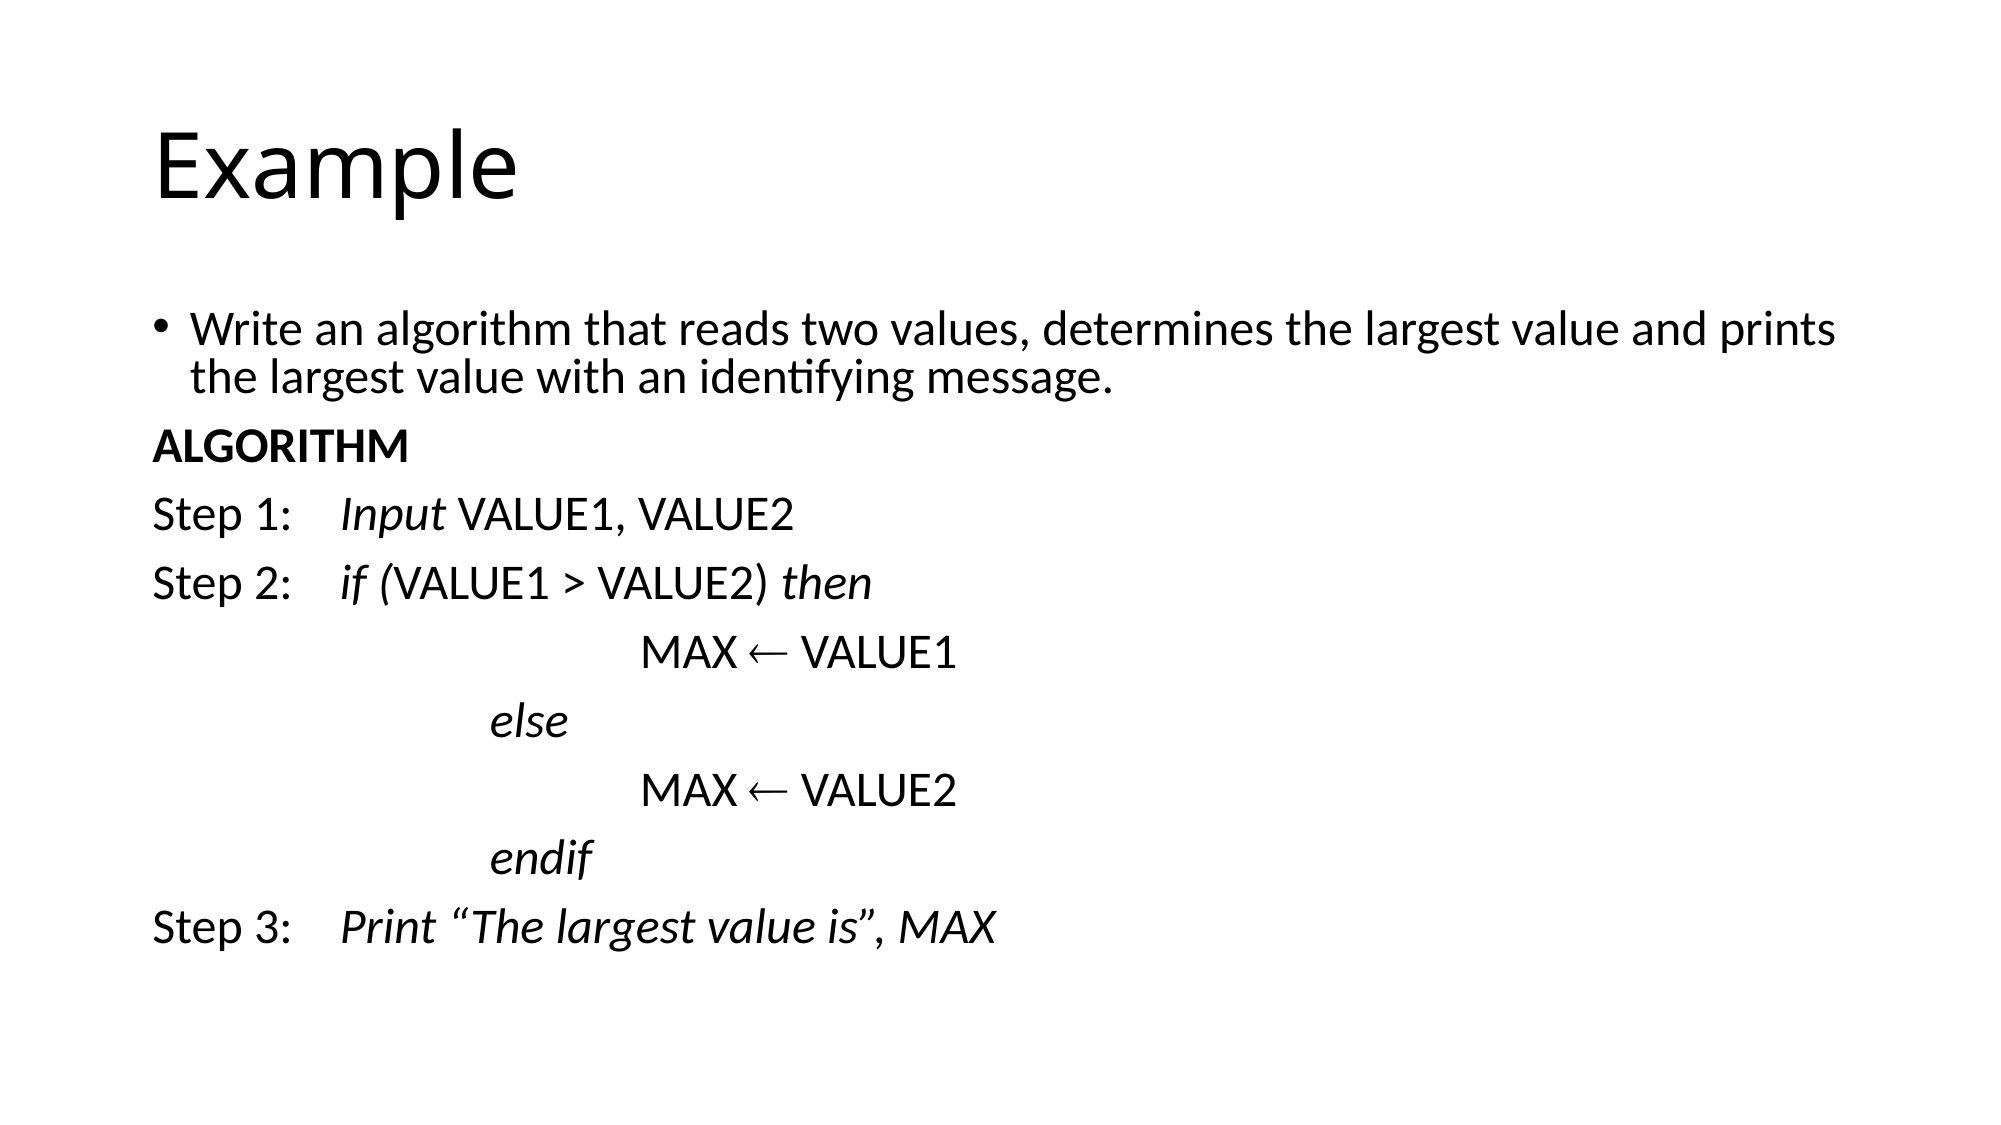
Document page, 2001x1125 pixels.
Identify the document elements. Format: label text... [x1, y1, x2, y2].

list Write an algorithm that reads two values, determines the largest value and prints the largest value with an identifying message. ALGORITHM Step 1: Input VALUE1, VALUE2 Step 2: if (VALUE1 > VALUE2) then MAX  VALUE1 else MAX  VALUE2 endif Step 3: Print “The largest value is”, MAX [137, 299, 1863, 1014]
title Example [137, 59, 1863, 278]
